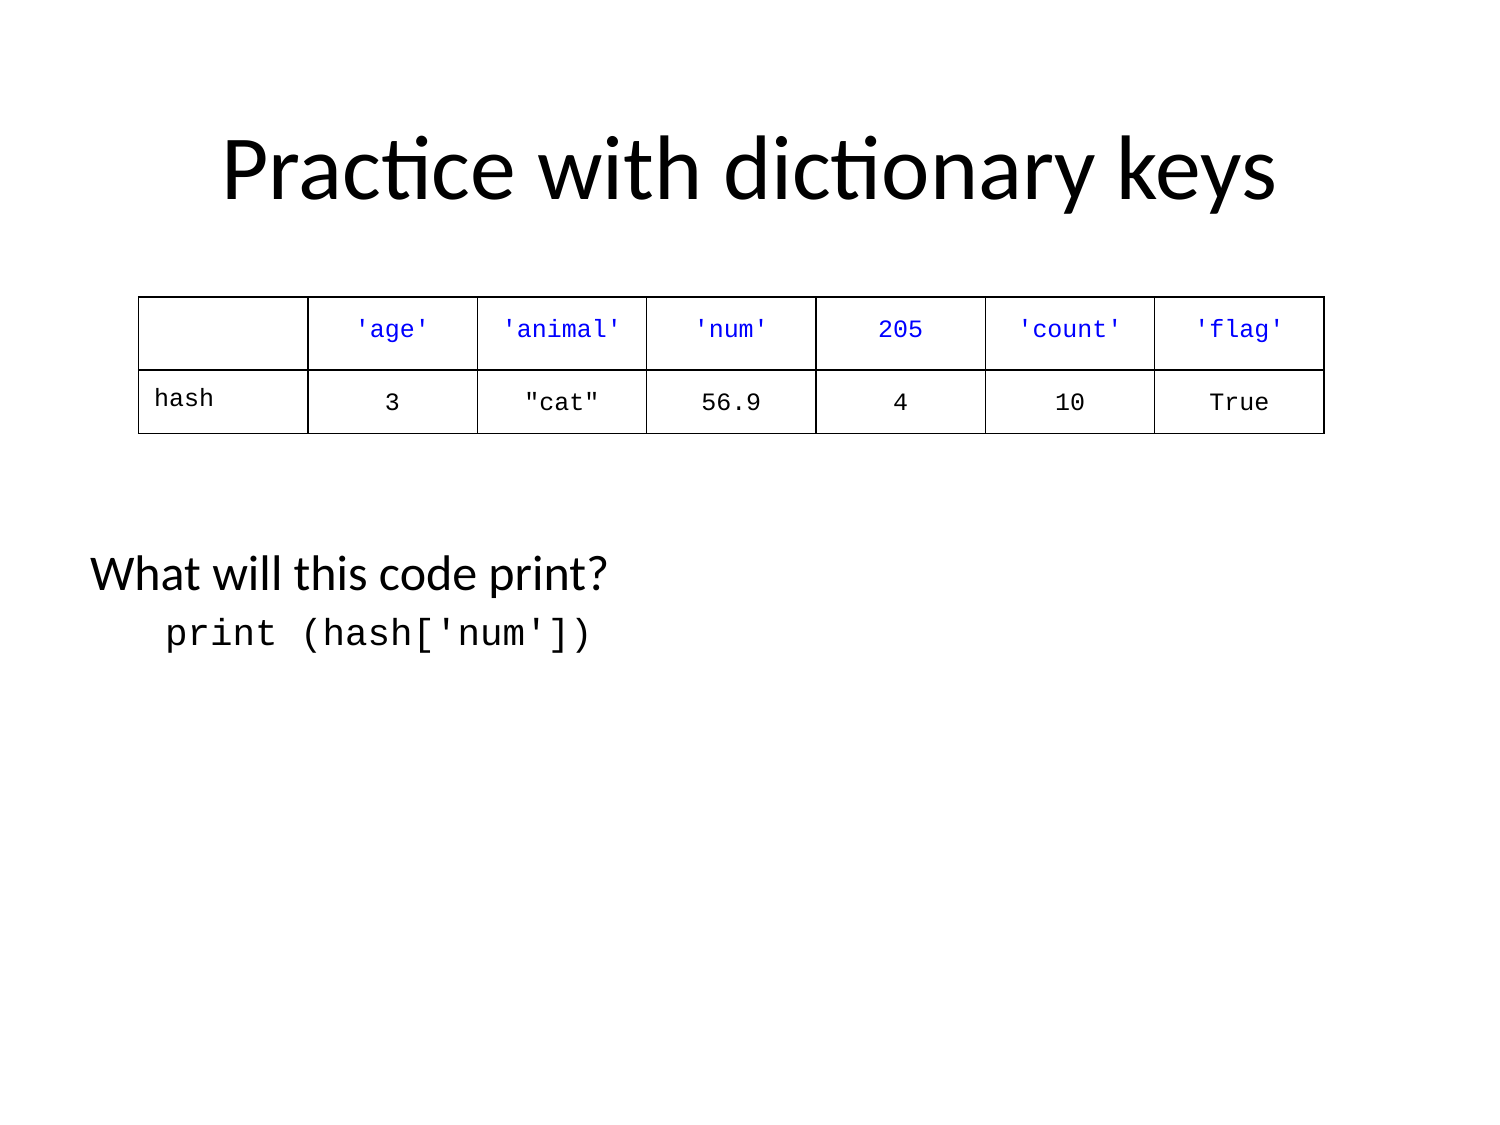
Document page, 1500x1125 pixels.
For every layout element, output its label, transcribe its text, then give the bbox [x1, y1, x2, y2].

table_header 'num' [647, 298, 815, 369]
table_cell 10 [986, 371, 1154, 433]
table_cell 3 [309, 371, 477, 433]
title Practice with dictionary keys [75, 45, 1425, 233]
table_cell 56.9 [647, 371, 815, 433]
table_header 'age' [309, 298, 477, 369]
table_cell 4 [817, 371, 985, 433]
table_cell True [1155, 371, 1323, 433]
list What will this code print? print (hash['num']) [75, 262, 1425, 1005]
table_header 'animal' [478, 298, 646, 369]
table_header 'flag' [1155, 298, 1323, 369]
table_header 205 [817, 298, 985, 369]
table_cell hash [139, 371, 307, 433]
table_header [139, 298, 307, 369]
table_header 'count' [986, 298, 1154, 369]
table_cell "cat" [478, 371, 646, 433]
